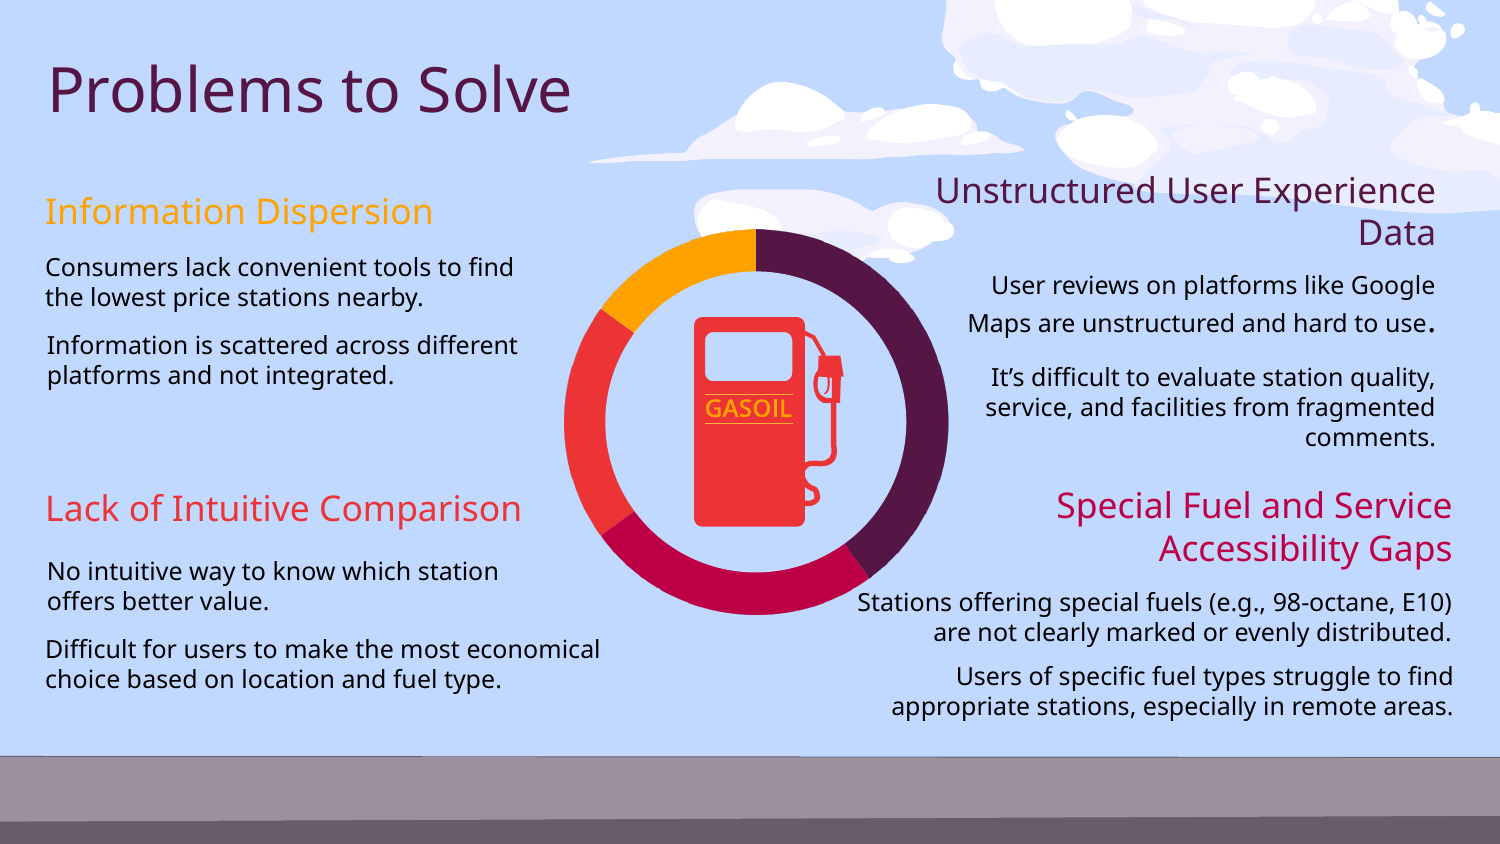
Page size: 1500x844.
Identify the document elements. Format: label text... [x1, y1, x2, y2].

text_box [693, 316, 844, 527]
text_box Users of specific fuel types struggle to find appropriate stations, especially in remote areas. [815, 647, 1470, 734]
picture [444, 229, 985, 615]
text_box User reviews on platforms like Google Maps are unstructured and hard to use. [990, 260, 1452, 348]
text_box Lack of Intuitive Comparison [30, 464, 439, 551]
text_box Information is scattered across different platforms and not integrated. [31, 316, 439, 403]
text_box Unstructured User Experience Data [881, 167, 1452, 254]
title Problems to Solve [32, 35, 1298, 128]
text_box No intuitive way to know which station offers better value. [31, 542, 441, 620]
text_box Special Fuel and Service Accessibility Gaps [990, 482, 1468, 569]
text_box Stations offering special fuels (e.g., 98-octane, E10) are not clearly marked or evenly distributed. [813, 572, 1468, 660]
text_box It’s difficult to evaluate station quality, service, and facilities from fragmented comments. [990, 363, 1452, 450]
text_box Information Dispersion [30, 167, 500, 238]
text_box Consumers lack convenient tools to find the lowest price stations nearby. [30, 238, 439, 325]
text_box Difficult for users to make the most economical choice based on location and fuel type. [30, 620, 662, 707]
